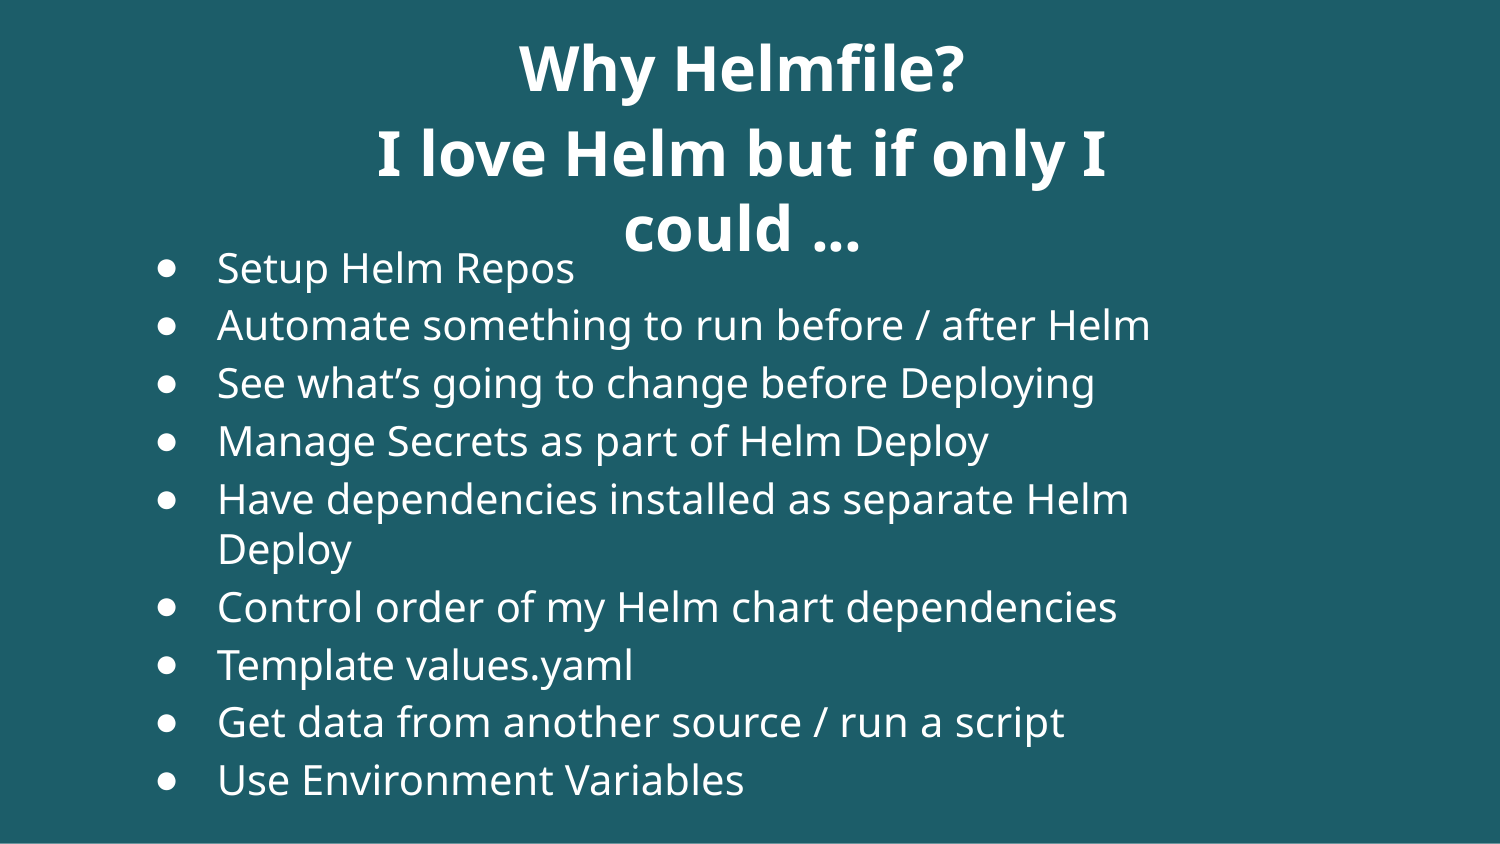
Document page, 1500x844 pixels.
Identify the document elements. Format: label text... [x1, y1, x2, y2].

text_box Setup Helm Repos Automate something to run before / after Helm See what’s going to change before Deploying Manage Secrets as part of Helm Deploy Have dependencies installed as separate Helm Deploy Control order of my Helm chart dependencies Template values.yaml Get data from another source / run a script Use Environment Variables [152, 231, 1196, 804]
title Why Helmﬁle? I love Helm but if only I could ... [319, 15, 1178, 231]
